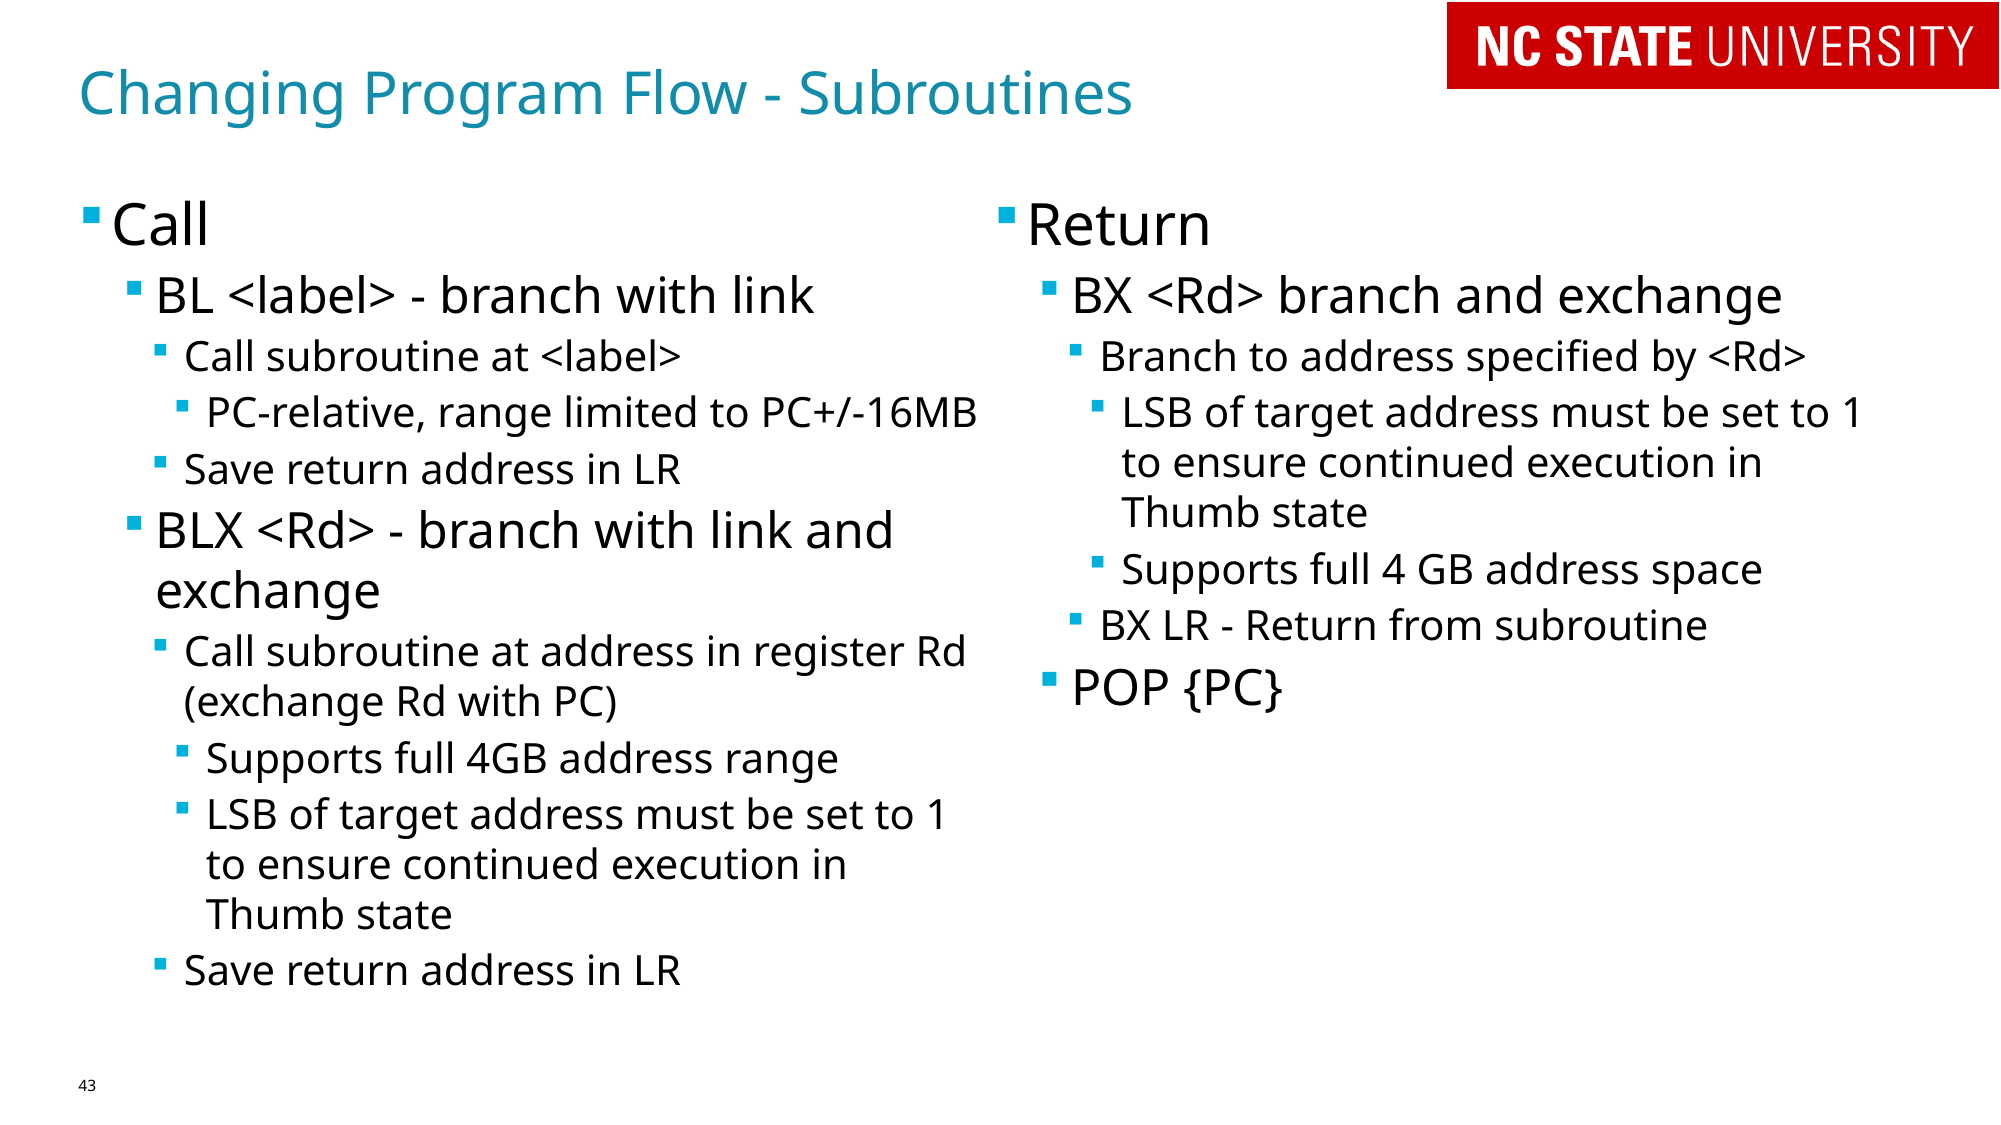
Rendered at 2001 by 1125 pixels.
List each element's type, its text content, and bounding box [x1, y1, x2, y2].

title Changing Program Flow - Subroutines [78, 55, 1910, 150]
picture [1447, 2, 1999, 89]
list Call BL <label> - branch with link Call subroutine at <label> PC-relative, range limited to PC+/-16MB Save return address in LR BLX <Rd> - branch with link and exchange Call subroutine at address in register Rd (exchange Rd with PC) Supports full 4GB address range LSB of target address must be set to 1 to ensure continued execution in Thumb state Save return address in LR Return BX <Rd> branch and exchange Branch to address specified by <Rd> LSB of target address must be set to 1 to ensure continued execution in Thumb state Supports full 4 GB address space BX LR - Return from subroutine POP {PC} [78, 187, 1910, 1004]
